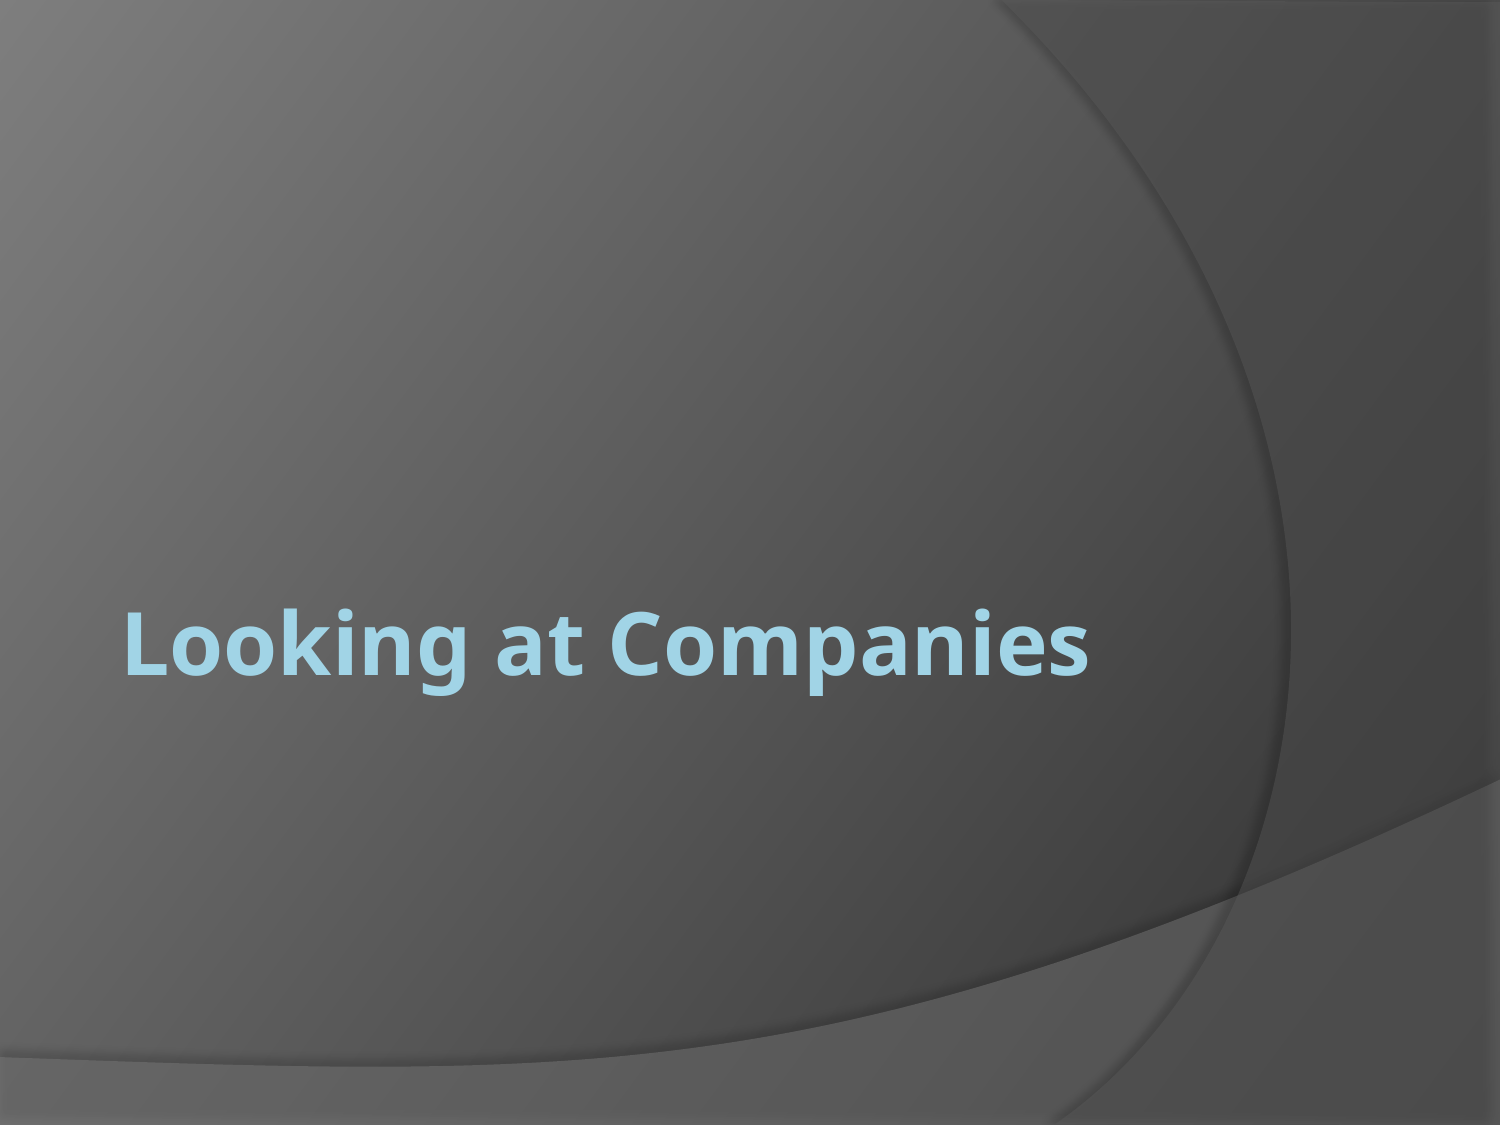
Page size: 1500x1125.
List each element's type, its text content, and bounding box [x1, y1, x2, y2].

title Looking at Companies [112, 587, 1200, 888]
